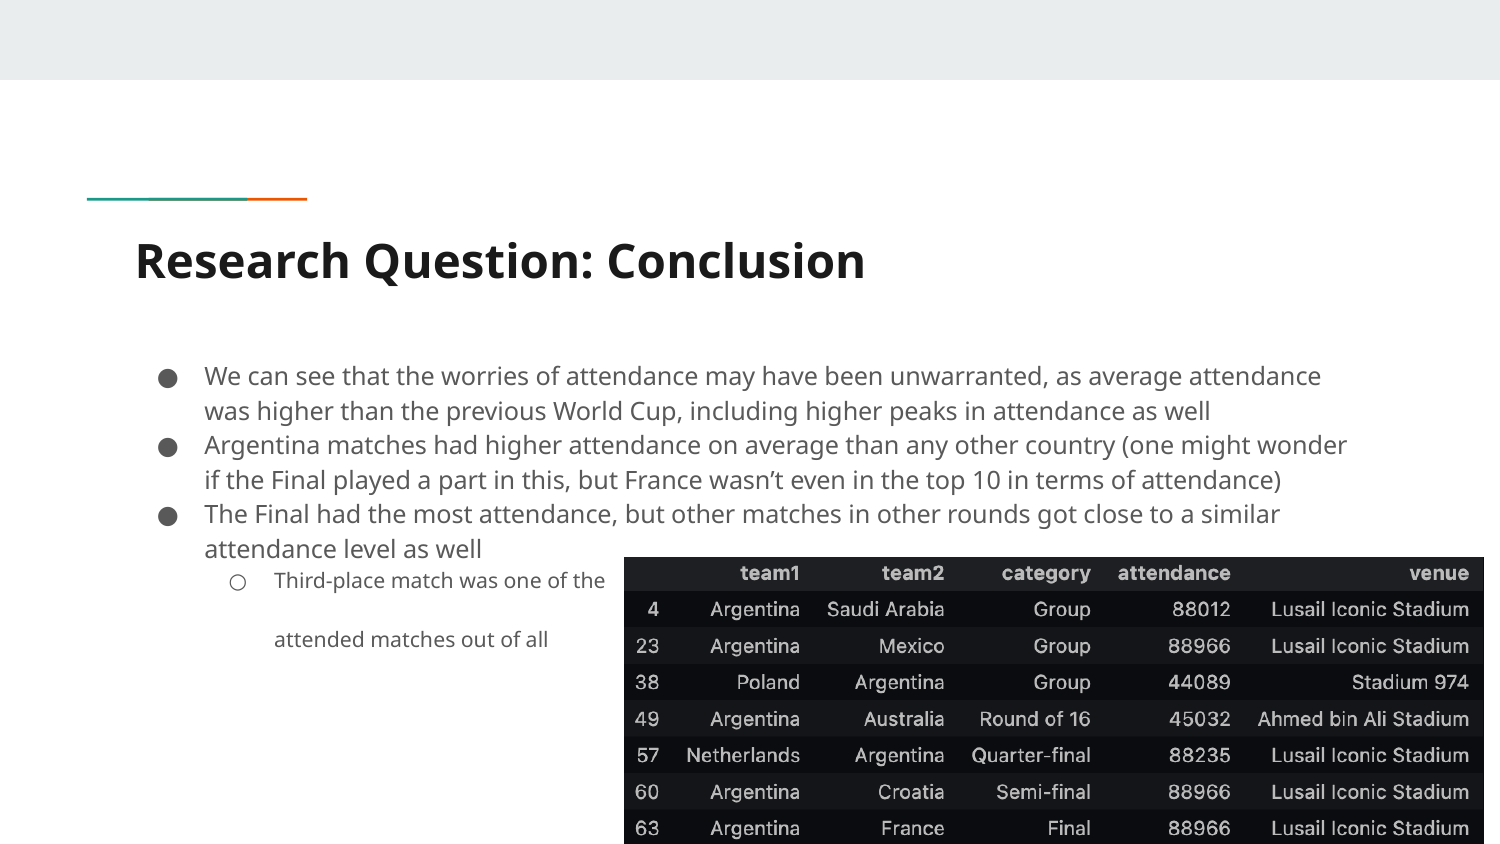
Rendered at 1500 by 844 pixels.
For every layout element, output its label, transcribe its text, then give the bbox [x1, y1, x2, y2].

list We can see that the worries of attendance may have been unwarranted, as average attendance was higher than the previous World Cup, including higher peaks in attendance as well Argentina matches had higher attendance on average than any other country (one might wonder if the Final played a part in this, but France wasn’t even in the top 10 in terms of attendance) The Final had the most attendance, but other matches in other rounds got close to a similar attendance level as well Third-place match was one of the least attended matches out of all [119, 341, 1381, 712]
title Research Question: Conclusion [119, 216, 1381, 305]
picture [624, 557, 1484, 844]
